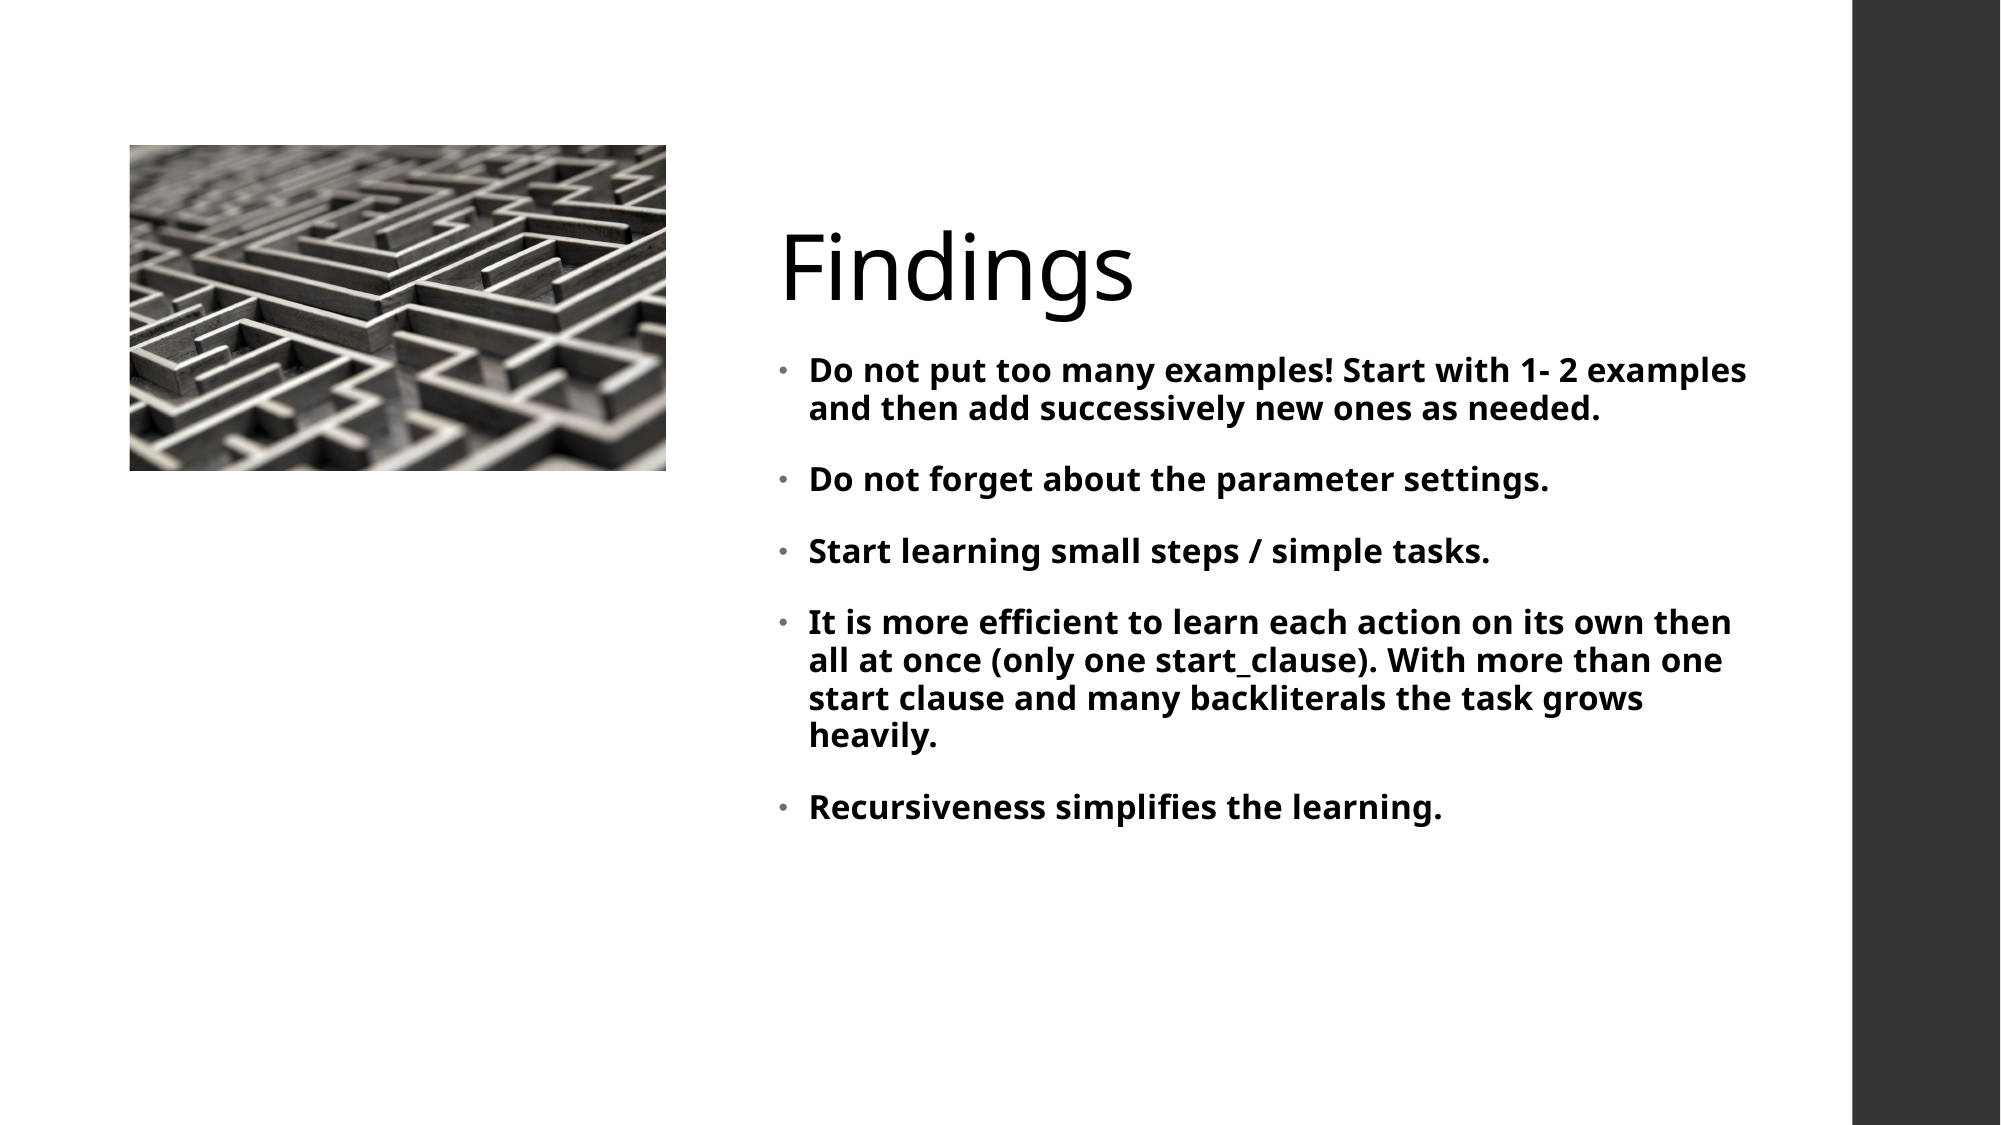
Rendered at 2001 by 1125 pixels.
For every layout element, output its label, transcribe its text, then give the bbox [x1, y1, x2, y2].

picture [129, 144, 666, 471]
title Findings [763, 79, 1791, 328]
list Do not put too many examples! Start with 1- 2 examples and then add successively new ones as needed. Do not forget about the parameter settings. Start learning small steps / simple tasks. It is more efficient to learn each action on its own then all at once (only one start_clause). With more than one start clause and many backliterals the task grows heavily. Recursiveness simplifies the learning. [763, 345, 1791, 1046]
